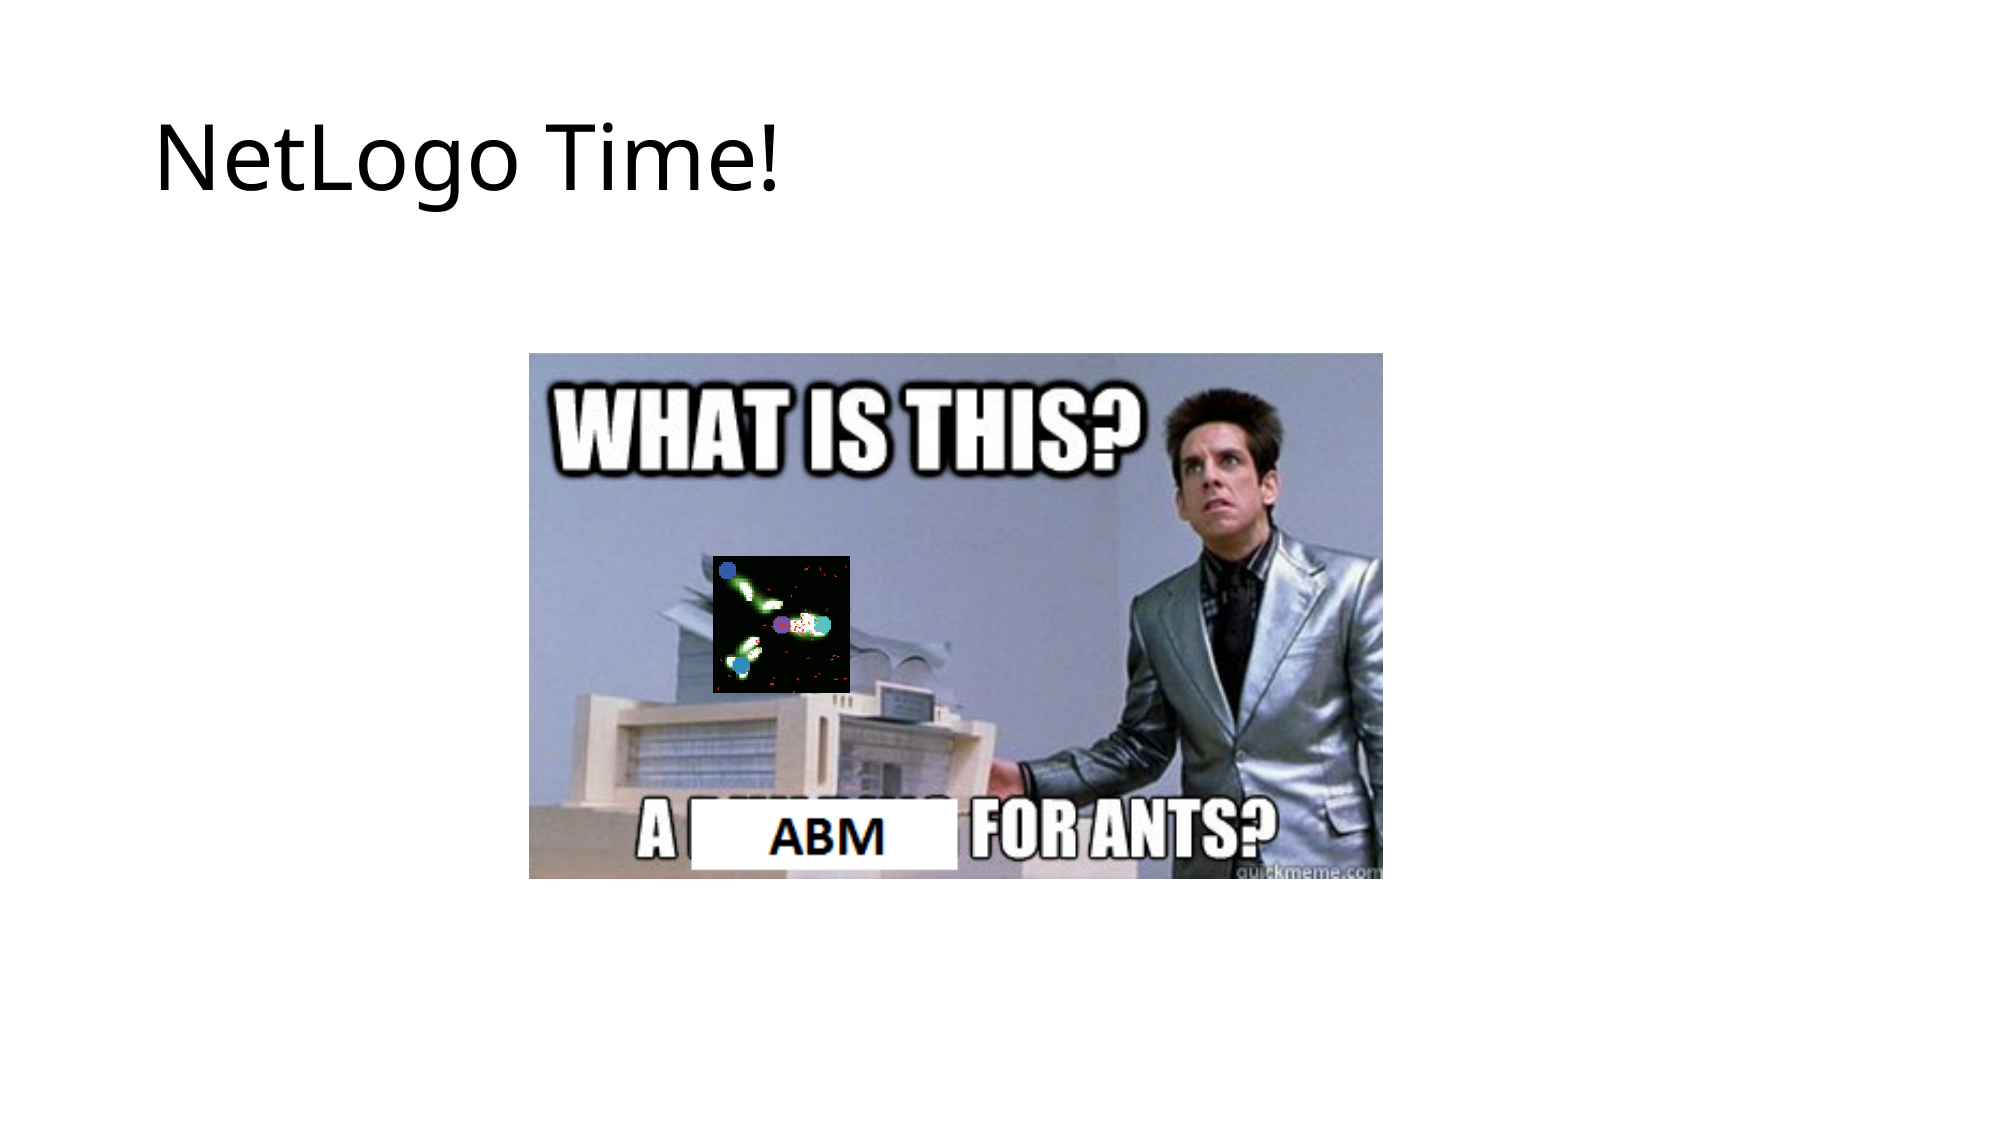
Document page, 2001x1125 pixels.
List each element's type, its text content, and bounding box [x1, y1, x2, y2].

title NetLogo Time! [137, 51, 1863, 270]
picture [529, 353, 1383, 879]
